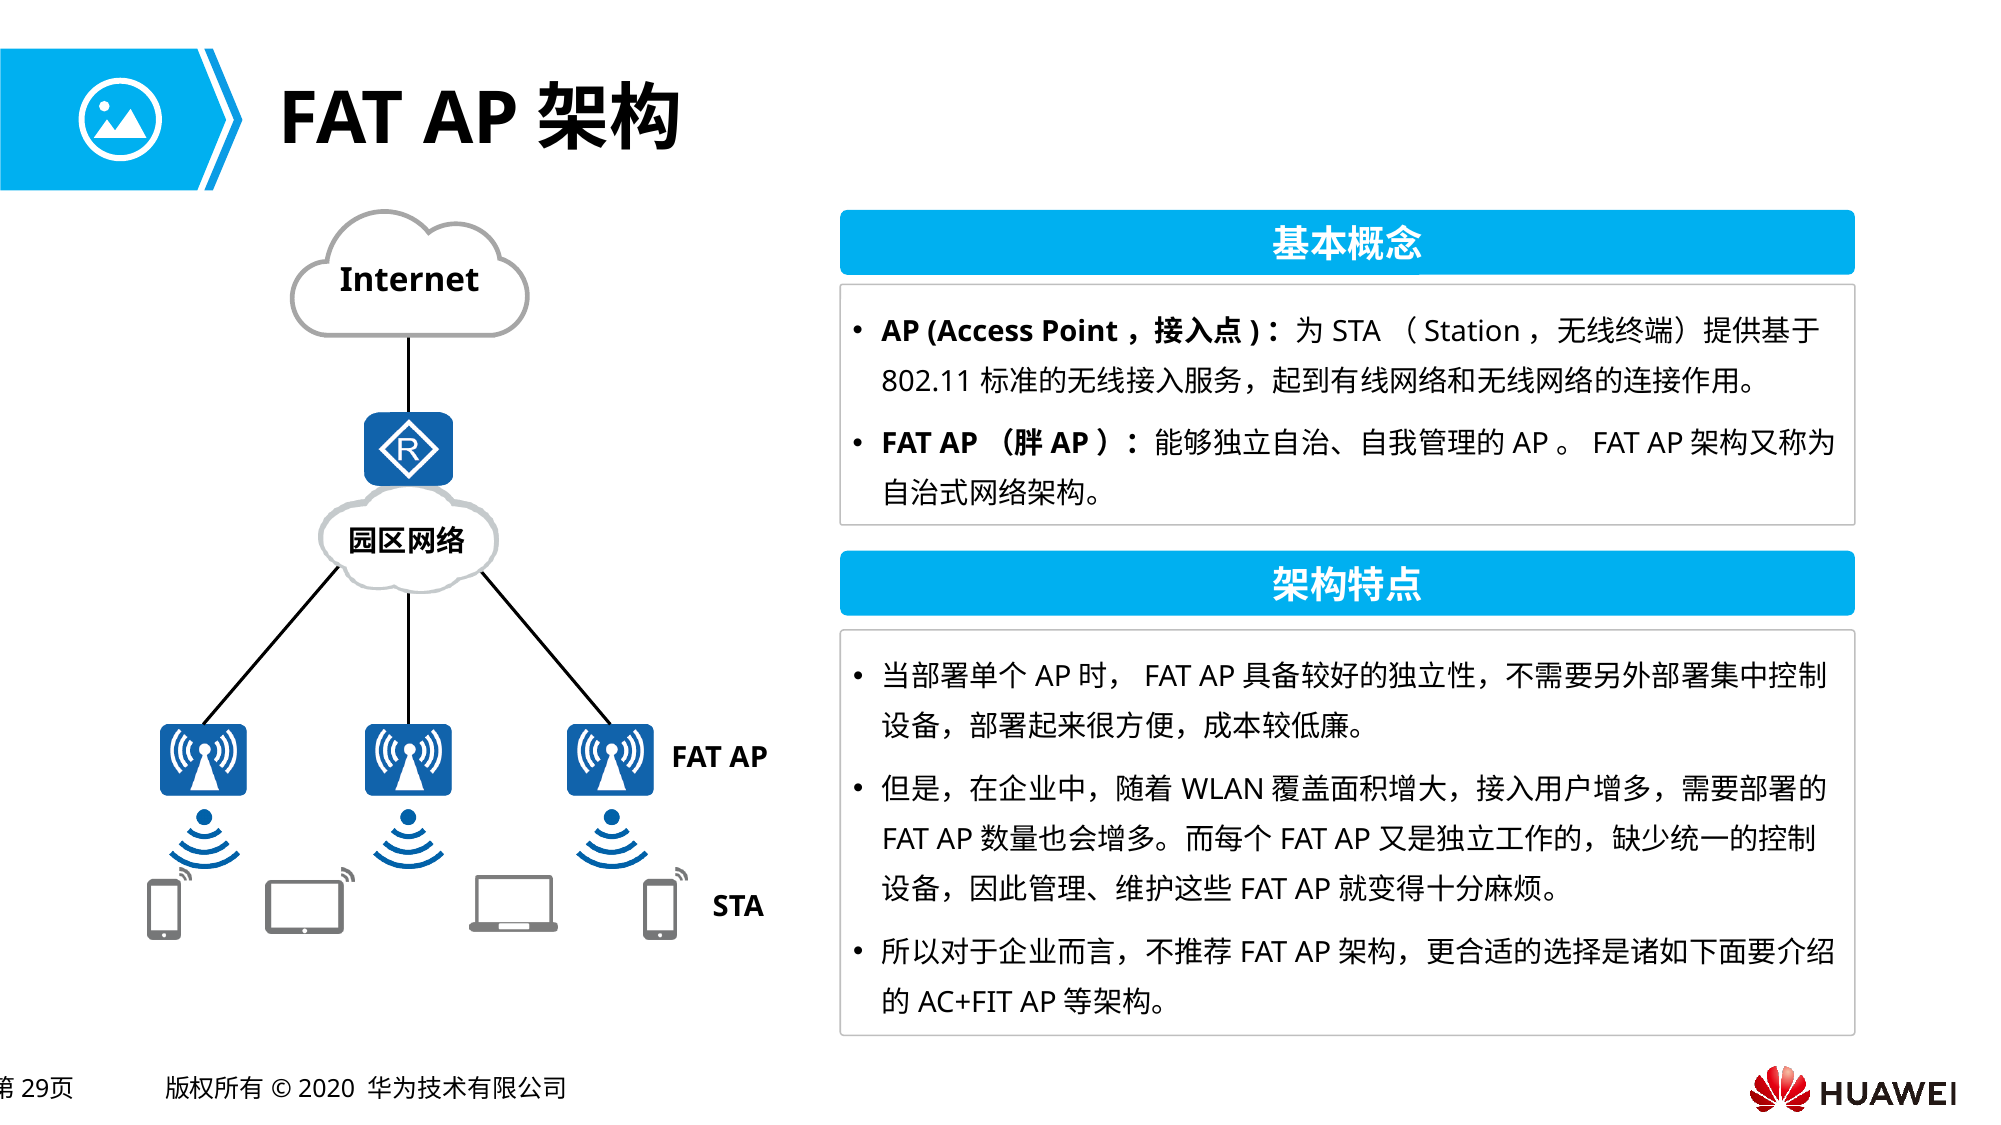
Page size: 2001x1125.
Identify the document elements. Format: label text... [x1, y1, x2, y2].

title FAT AP架构 [261, 67, 1874, 173]
text_box 基本概念 [839, 208, 1856, 276]
text_box Internet [291, 210, 529, 336]
text_box 当部署单个AP时，FAT AP具备较好的独立性，不需要另外部署集中控制设备，部署起来很方便，成本较低廉。 但是，在企业中，随着WLAN覆盖面积增大，接入用户增多，需要部署的FAT AP数量也会增多。而每个FAT AP又是独立工作的，缺少统一的控制设备，因此管理、维护这些FAT AP就变得十分麻烦。 所以对于企业而言，不推荐FAT AP架构，更合适的选择是诸如下面要介绍的AC+FIT AP等架构。 [839, 628, 1856, 1037]
text_box AP (Access Point，接入点)：为STA（Station，无线终端）提供基于802.11标准的无线接入服务，起到有线网络和无线网络的连接作用。 FAT AP（胖AP）：能够独立自治、自我管理的AP。FAT AP架构又称为自治式网络架构。 [839, 283, 1856, 526]
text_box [147, 336, 820, 940]
picture [1750, 1066, 1956, 1112]
text_box 架构特点 [839, 549, 1856, 617]
